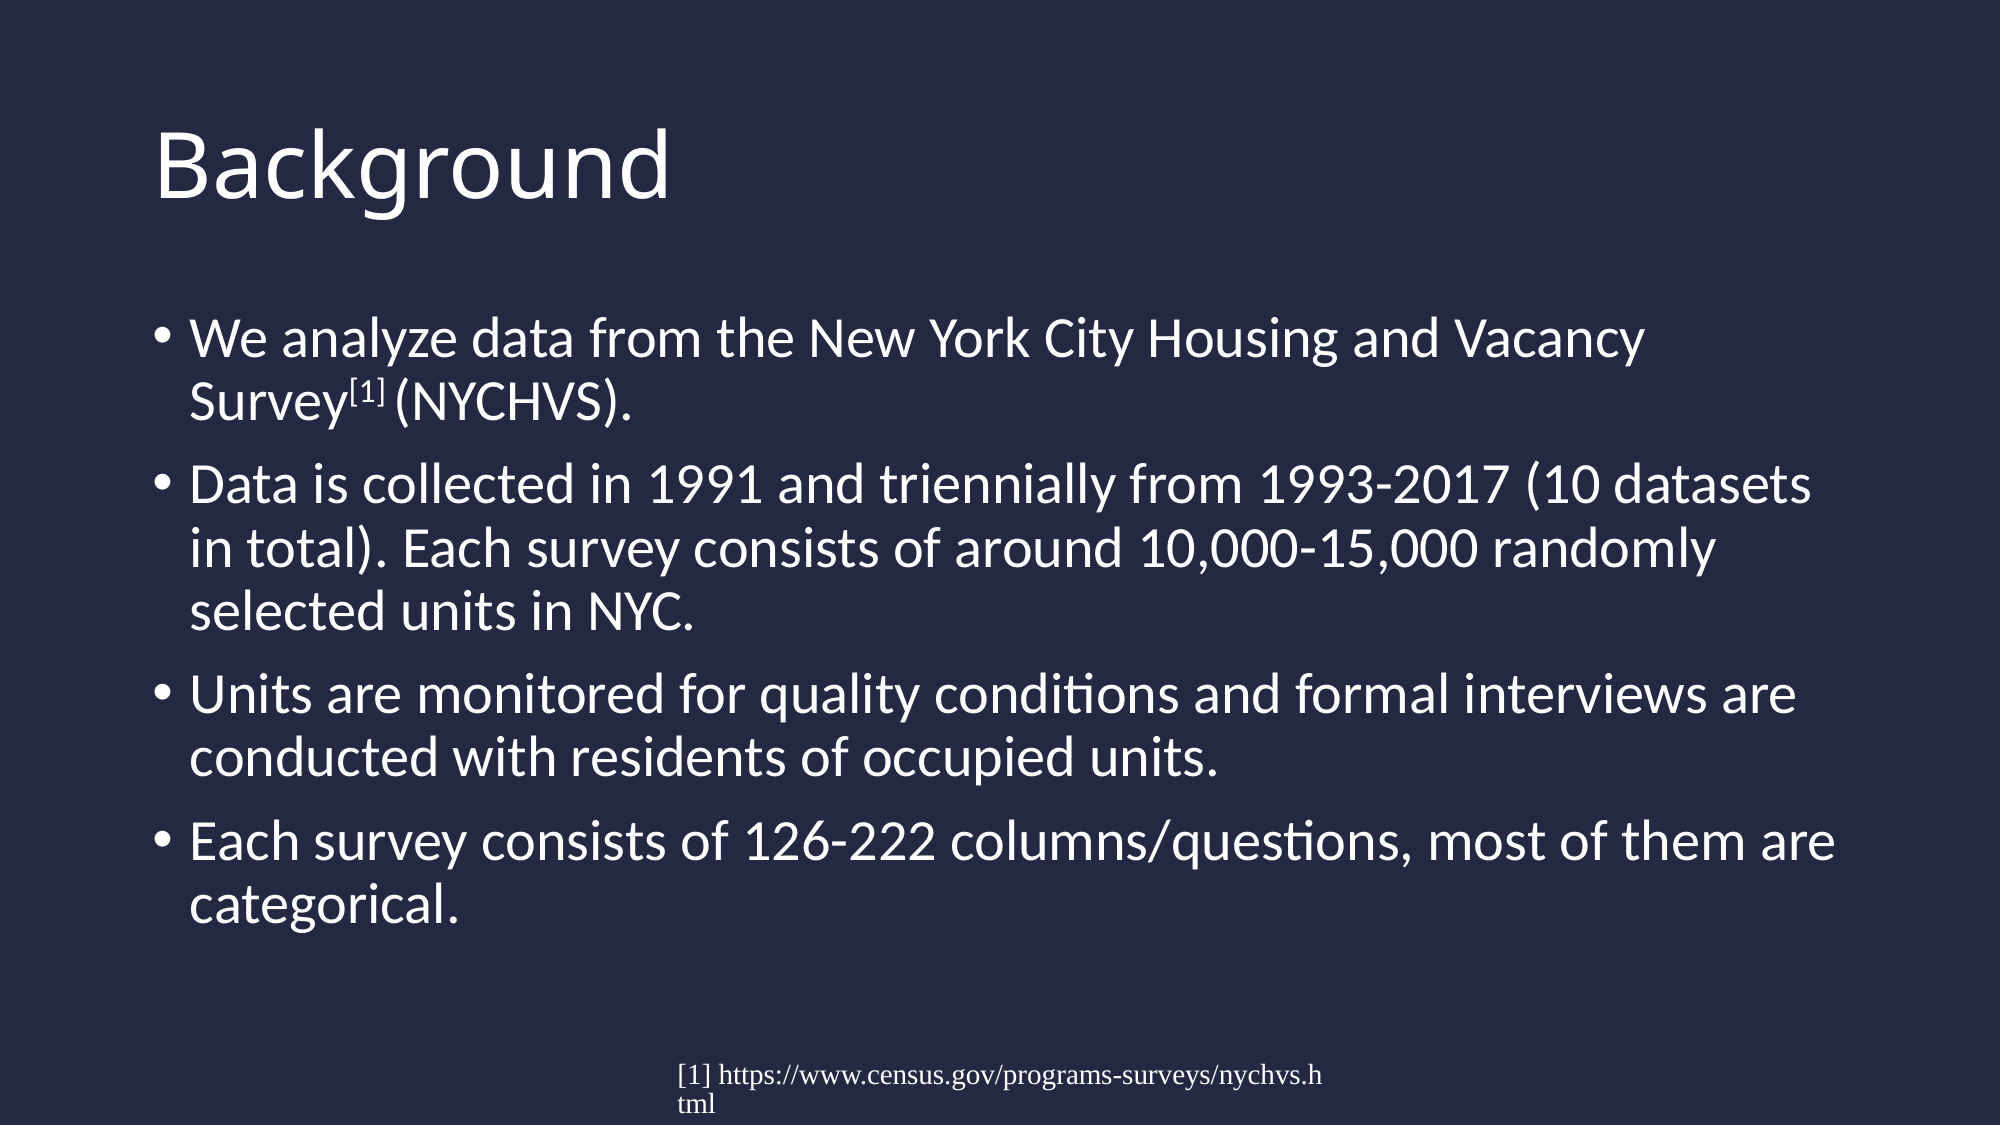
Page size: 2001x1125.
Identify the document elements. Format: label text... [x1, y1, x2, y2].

list We analyze data from the New York City Housing and Vacancy Survey[1] (NYCHVS). Data is collected in 1991 and triennially from 1993-2017 (10 datasets in total). Each survey consists of around 10,000-15,000 randomly selected units in NYC. Units are monitored for quality conditions and formal interviews are conducted with residents of occupied units. Each survey consists of 126-222 columns/questions, most of them are categorical. [137, 299, 1863, 1014]
title Background [137, 59, 1863, 278]
footer [1] https://www.census.gov/programs-surveys/nychvs.html [662, 1042, 1338, 1103]
